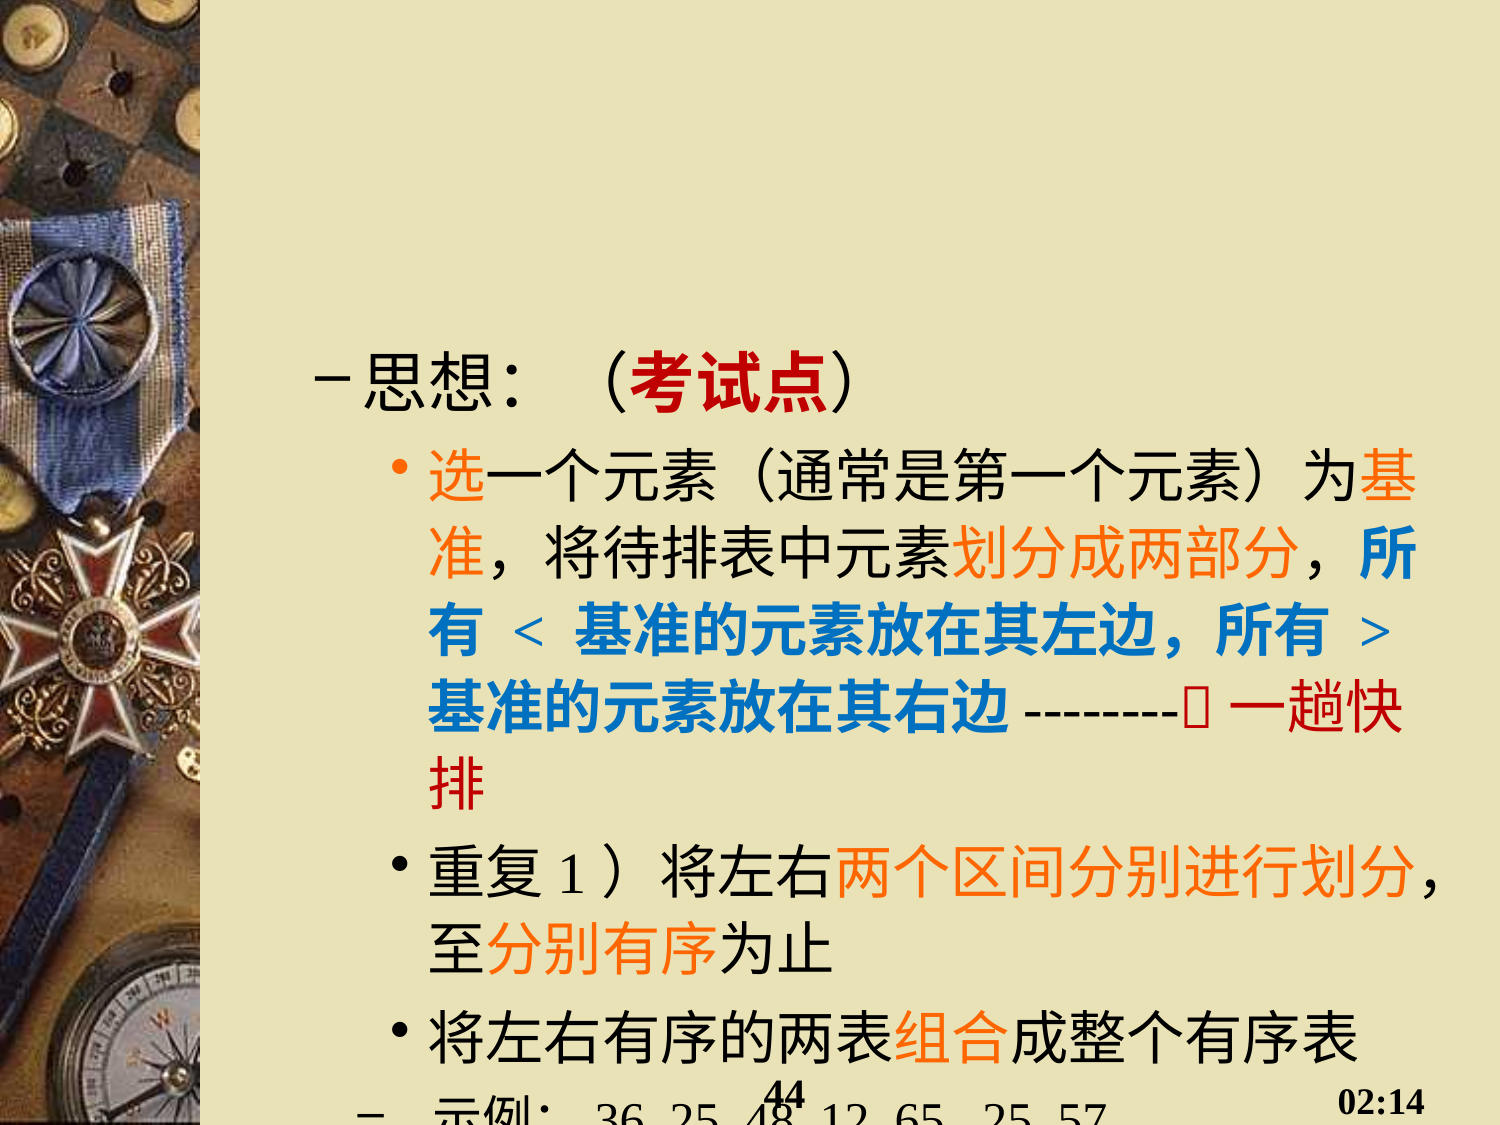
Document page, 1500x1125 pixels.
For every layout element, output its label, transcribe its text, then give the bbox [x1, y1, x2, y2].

picture [0, 0, 200, 1125]
list 思想：（考试点） 选一个元素（通常是第一个元素）为基准，将待排表中元素划分成两部分，所有 < 基准的元素放在其左边，所有 > 基准的元素放在其右边--------一趟快排 重复1）将左右两个区间分别进行划分，至分别有序为止 将左右有序的两表组合成整个有序表 示例：36 25 48 12 65 25 57 一趟快排后：{25 25 12 } 36 { 65 48 57} [225, 324, 1475, 1000]
